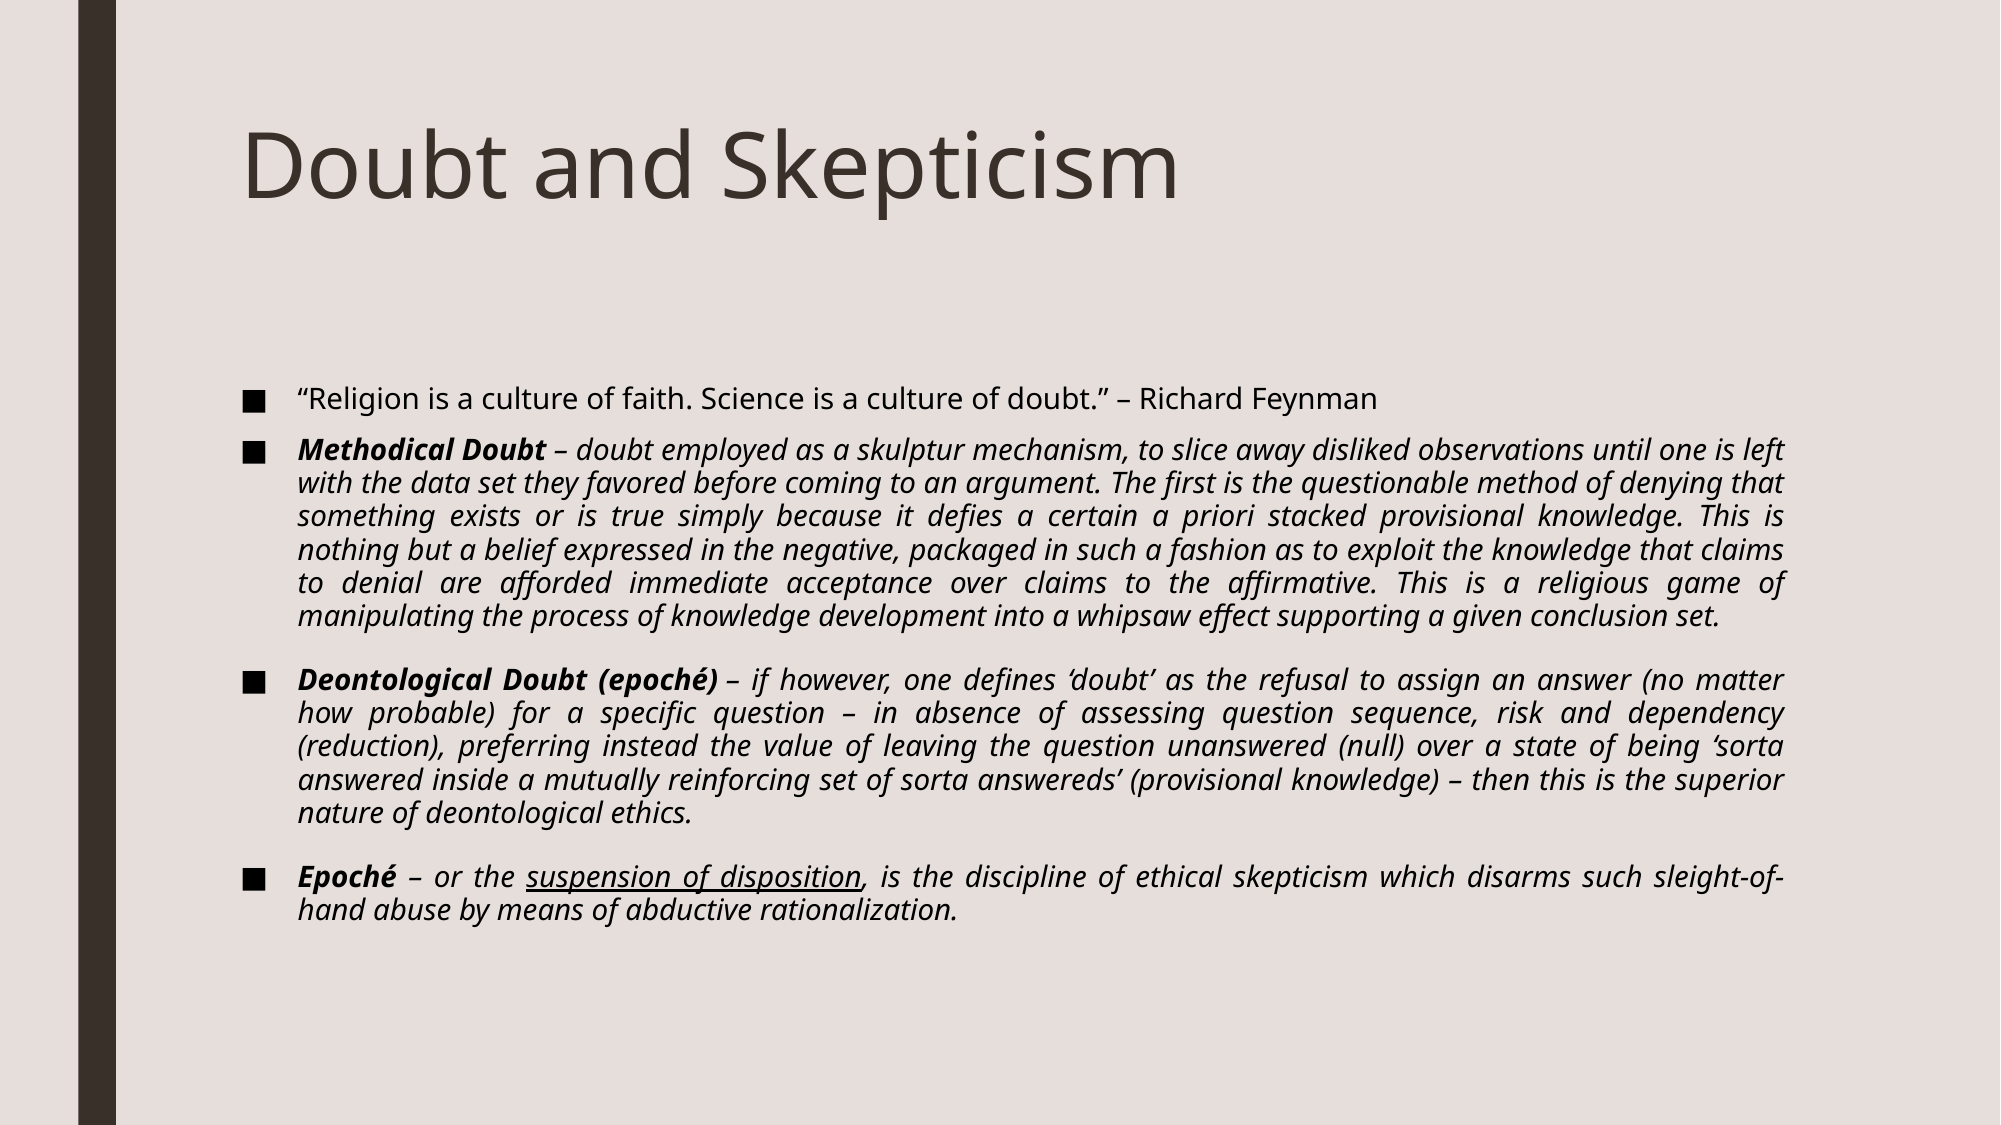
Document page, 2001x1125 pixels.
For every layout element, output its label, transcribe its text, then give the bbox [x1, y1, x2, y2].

list “Religion is a culture of faith. Science is a culture of doubt.” – Richard Feynman Methodical Doubt – doubt employed as a skulptur mechanism, to slice away disliked observations until one is left with the data set they favored before coming to an argument. The first is the questionable method of denying that something exists or is true simply because it defies a certain a priori stacked provisional knowledge. This is nothing but a belief expressed in the negative, packaged in such a fashion as to exploit the knowledge that claims to denial are afforded immediate acceptance over claims to the affirmative. This is a religious game of manipulating the process of knowledge development into a whipsaw effect supporting a given conclusion set. Deontological Doubt (epoché) – if however, one defines ‘doubt’ as the refusal to assign an answer (no matter how probable) for a specific question – in absence of assessing question sequence, risk and dependency (reduction), preferring instead the value of leaving the question unanswered (null) over a state of being ‘sorta answered inside a mutually reinforcing set of sorta answereds’ (provisional knowledge) – then this is the superior nature of deontological ethics. Epoché – or the suspension of disposition, is the discipline of ethical skepticism which disarms such sleight-of-hand abuse by means of abductive rationalization. [225, 375, 1800, 963]
title Doubt and Skepticism [225, 112, 1800, 357]
